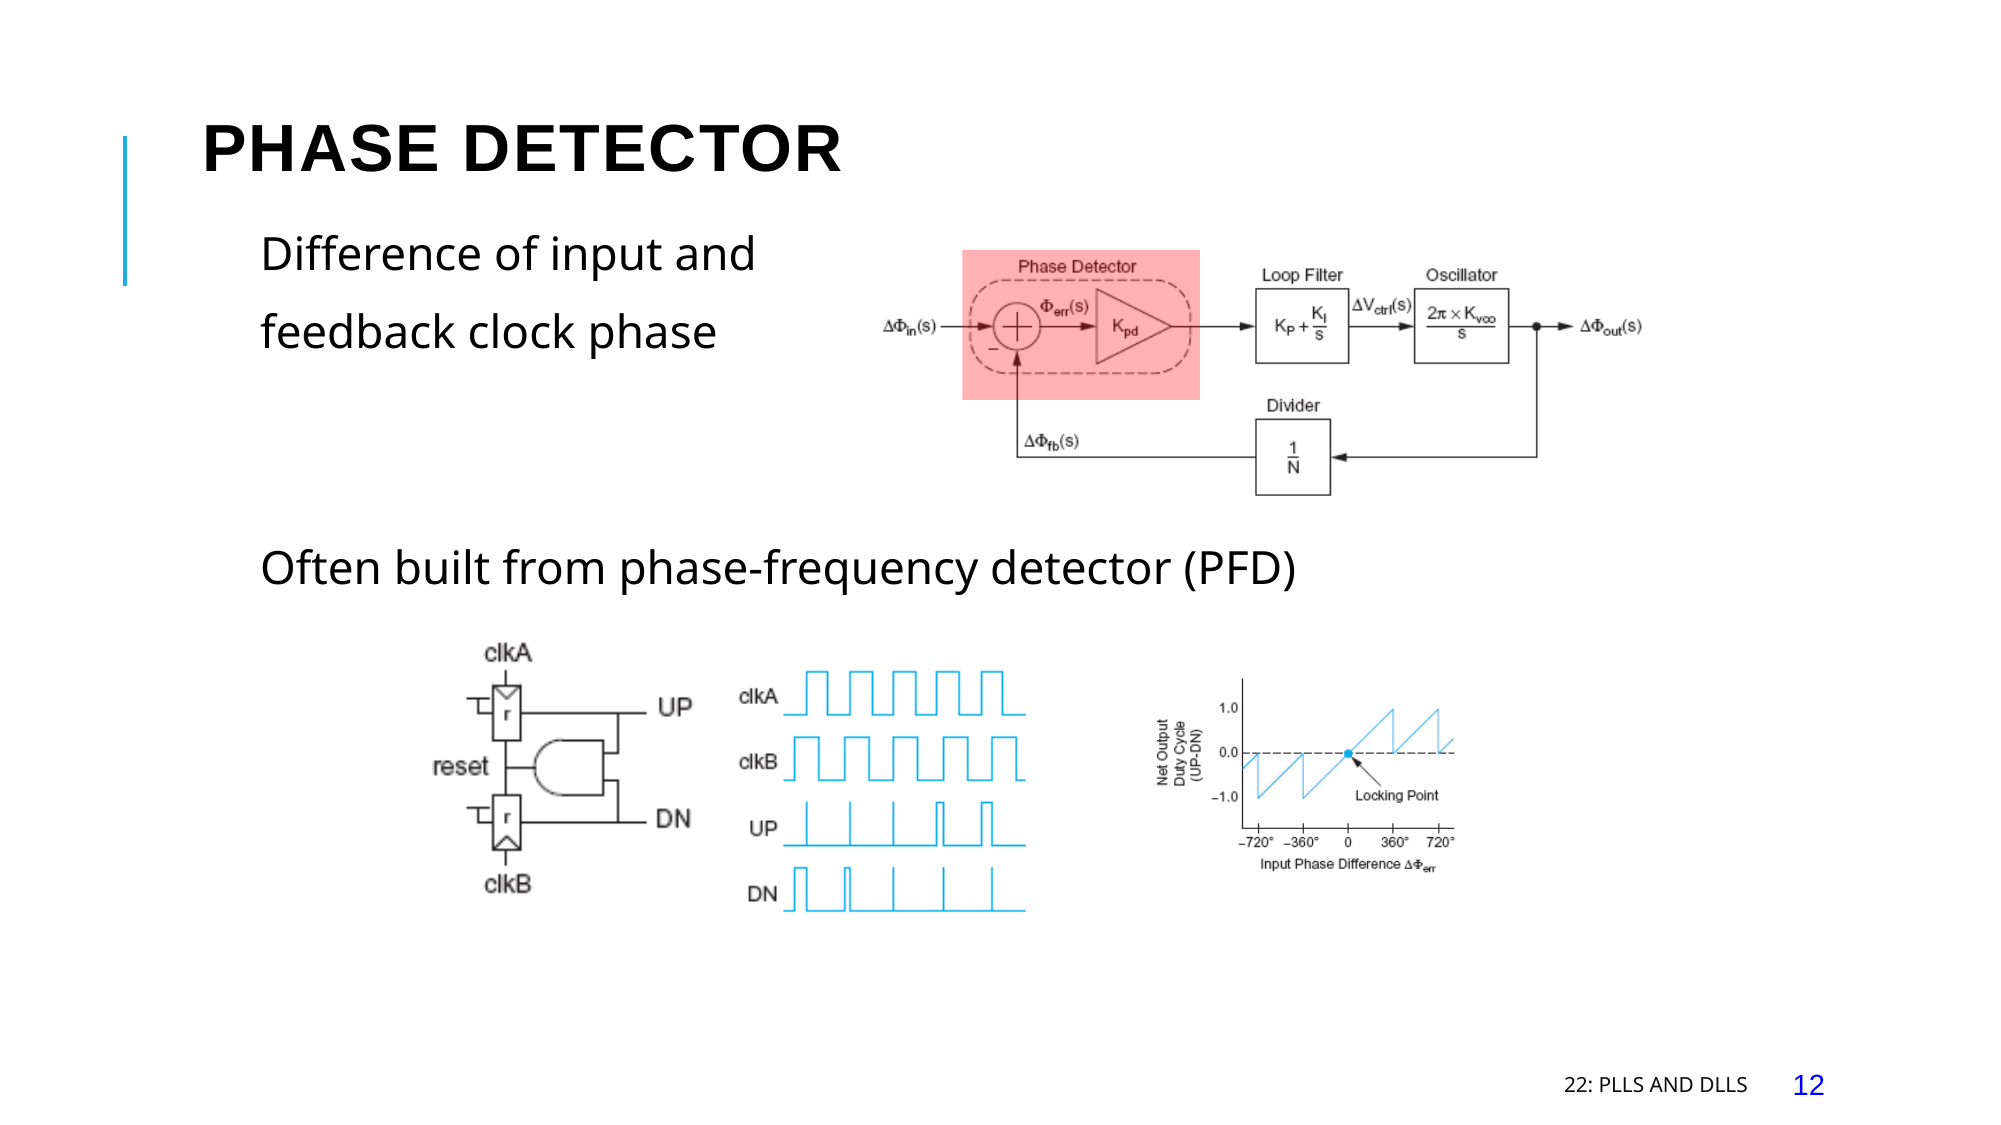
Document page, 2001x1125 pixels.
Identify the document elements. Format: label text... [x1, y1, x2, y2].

slide_number 12 [1777, 1061, 1938, 1107]
footer 22: PLLs and DLLs [794, 1061, 1763, 1107]
picture [874, 249, 1651, 504]
title Phase Detector [187, 95, 1563, 208]
list Difference of input and feedback clock phase Often built from phase-frequency detector (PFD) [237, 223, 1538, 974]
picture [1149, 674, 1467, 877]
picture [737, 649, 1038, 918]
picture [412, 637, 713, 902]
